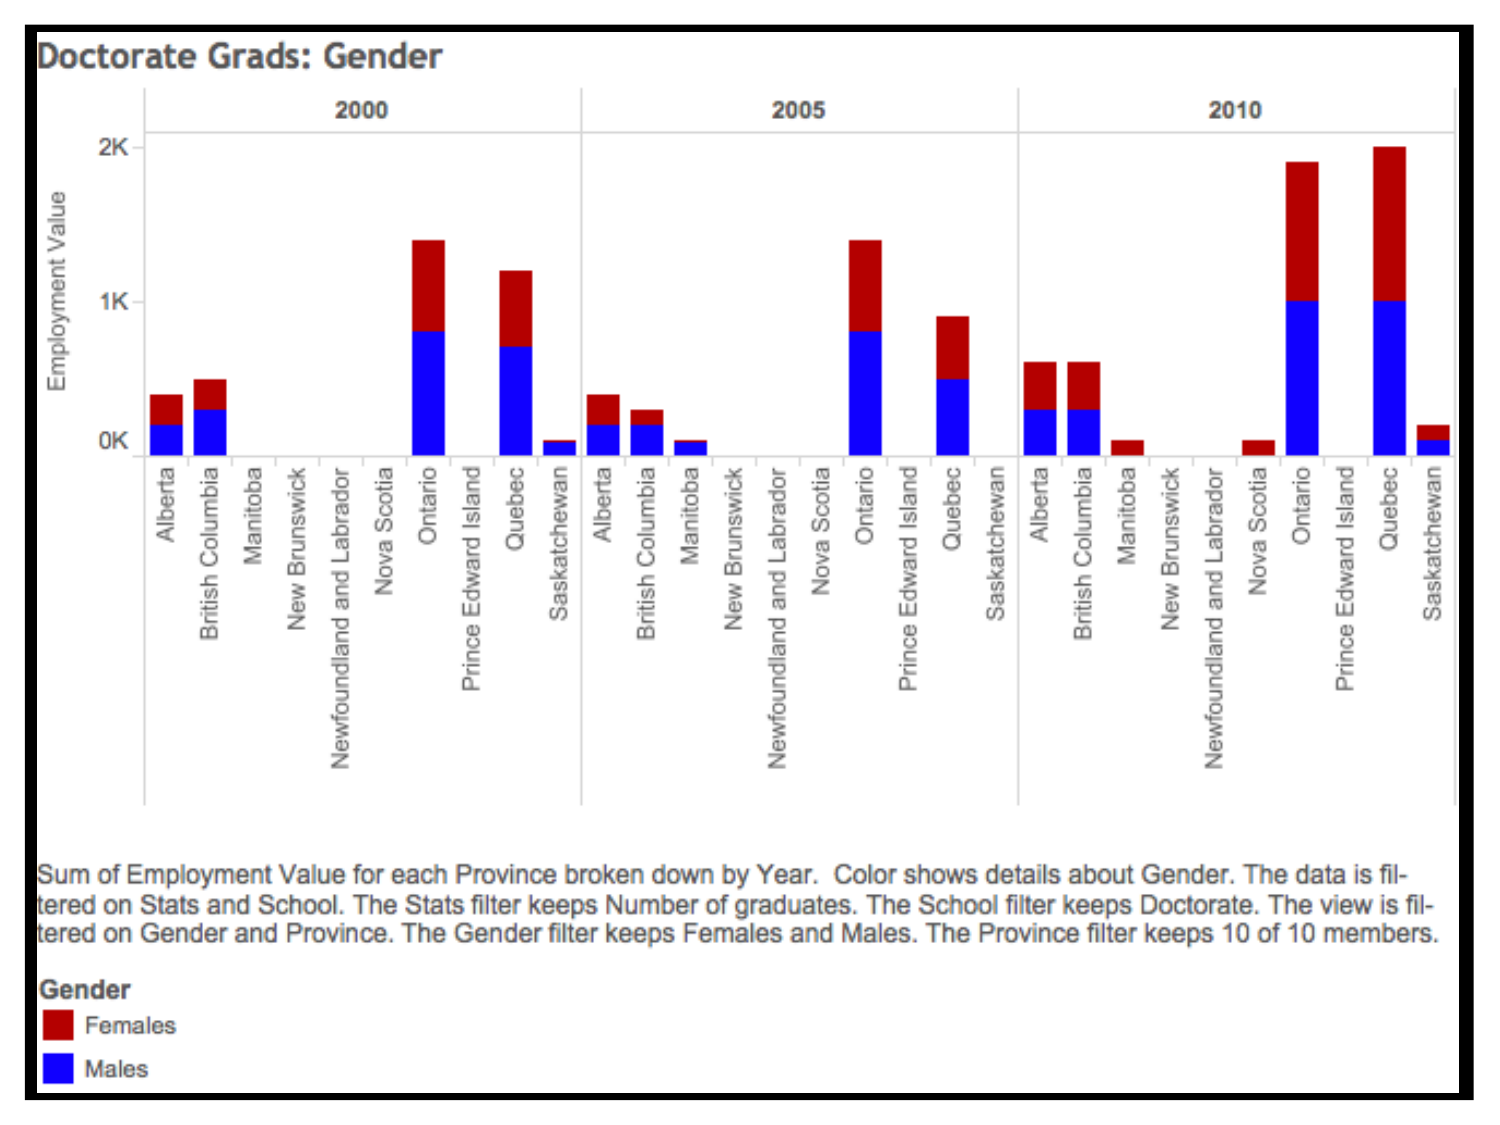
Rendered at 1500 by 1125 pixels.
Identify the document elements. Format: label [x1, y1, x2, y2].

picture [37, 31, 1459, 1094]
